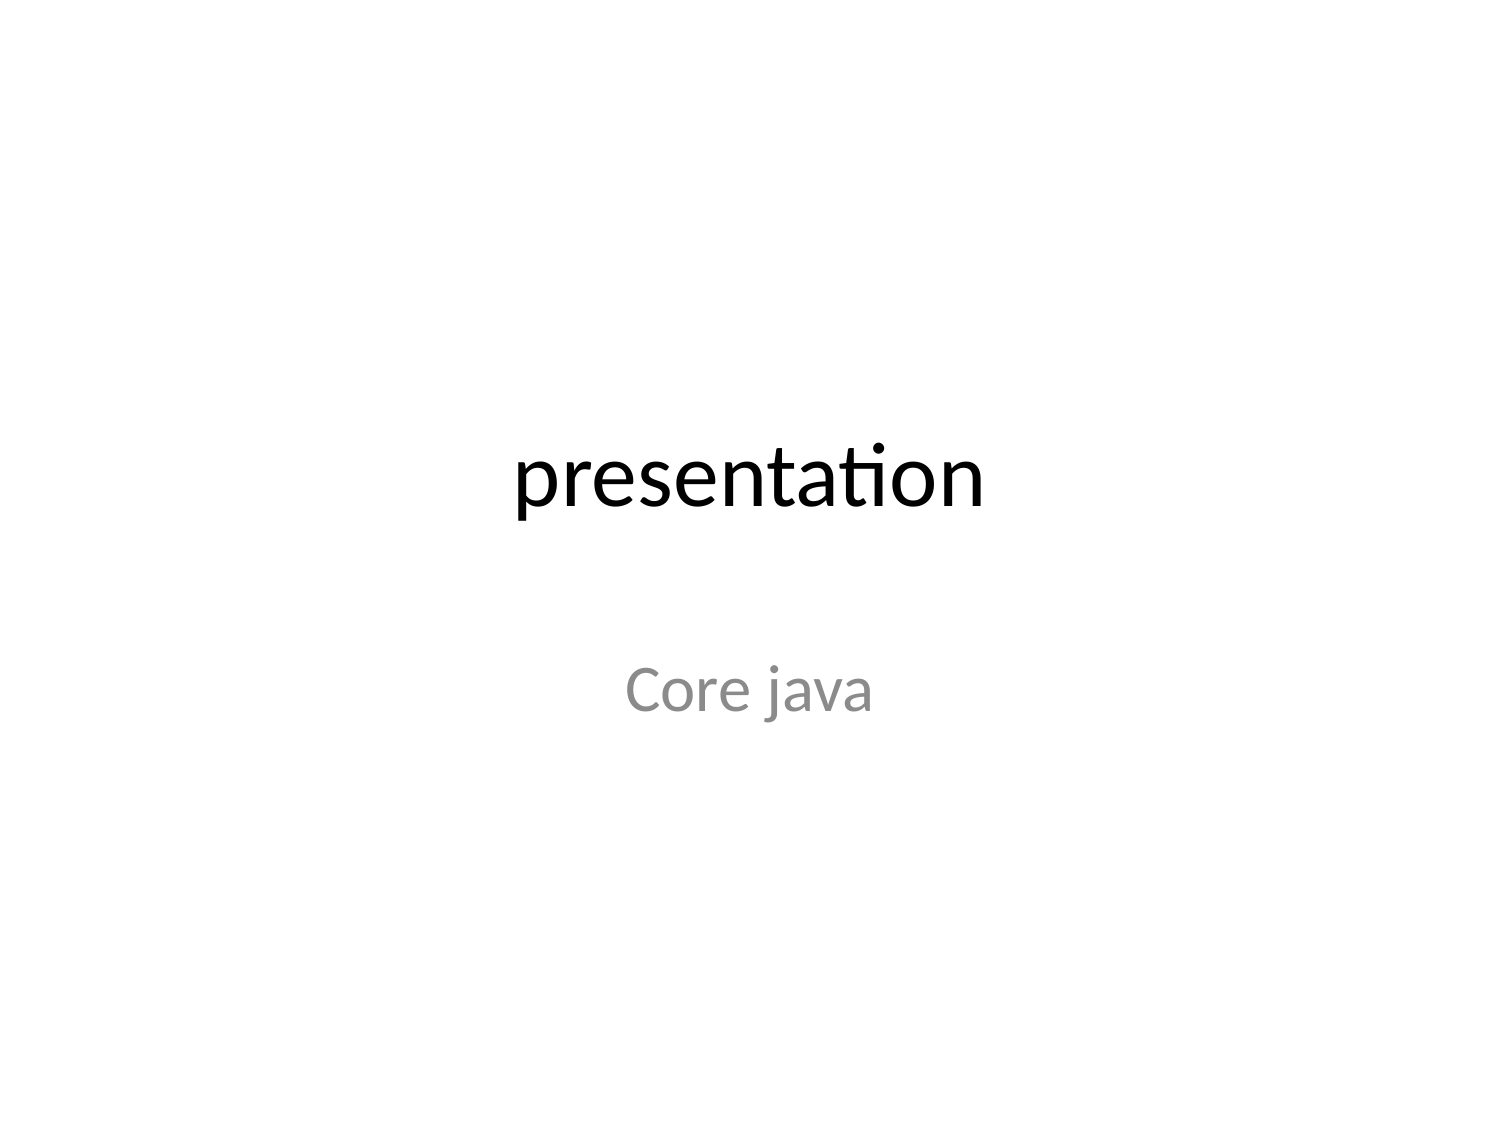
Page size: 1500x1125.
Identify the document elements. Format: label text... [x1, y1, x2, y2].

subtitle Core java [225, 637, 1275, 925]
title presentation [112, 349, 1388, 591]
